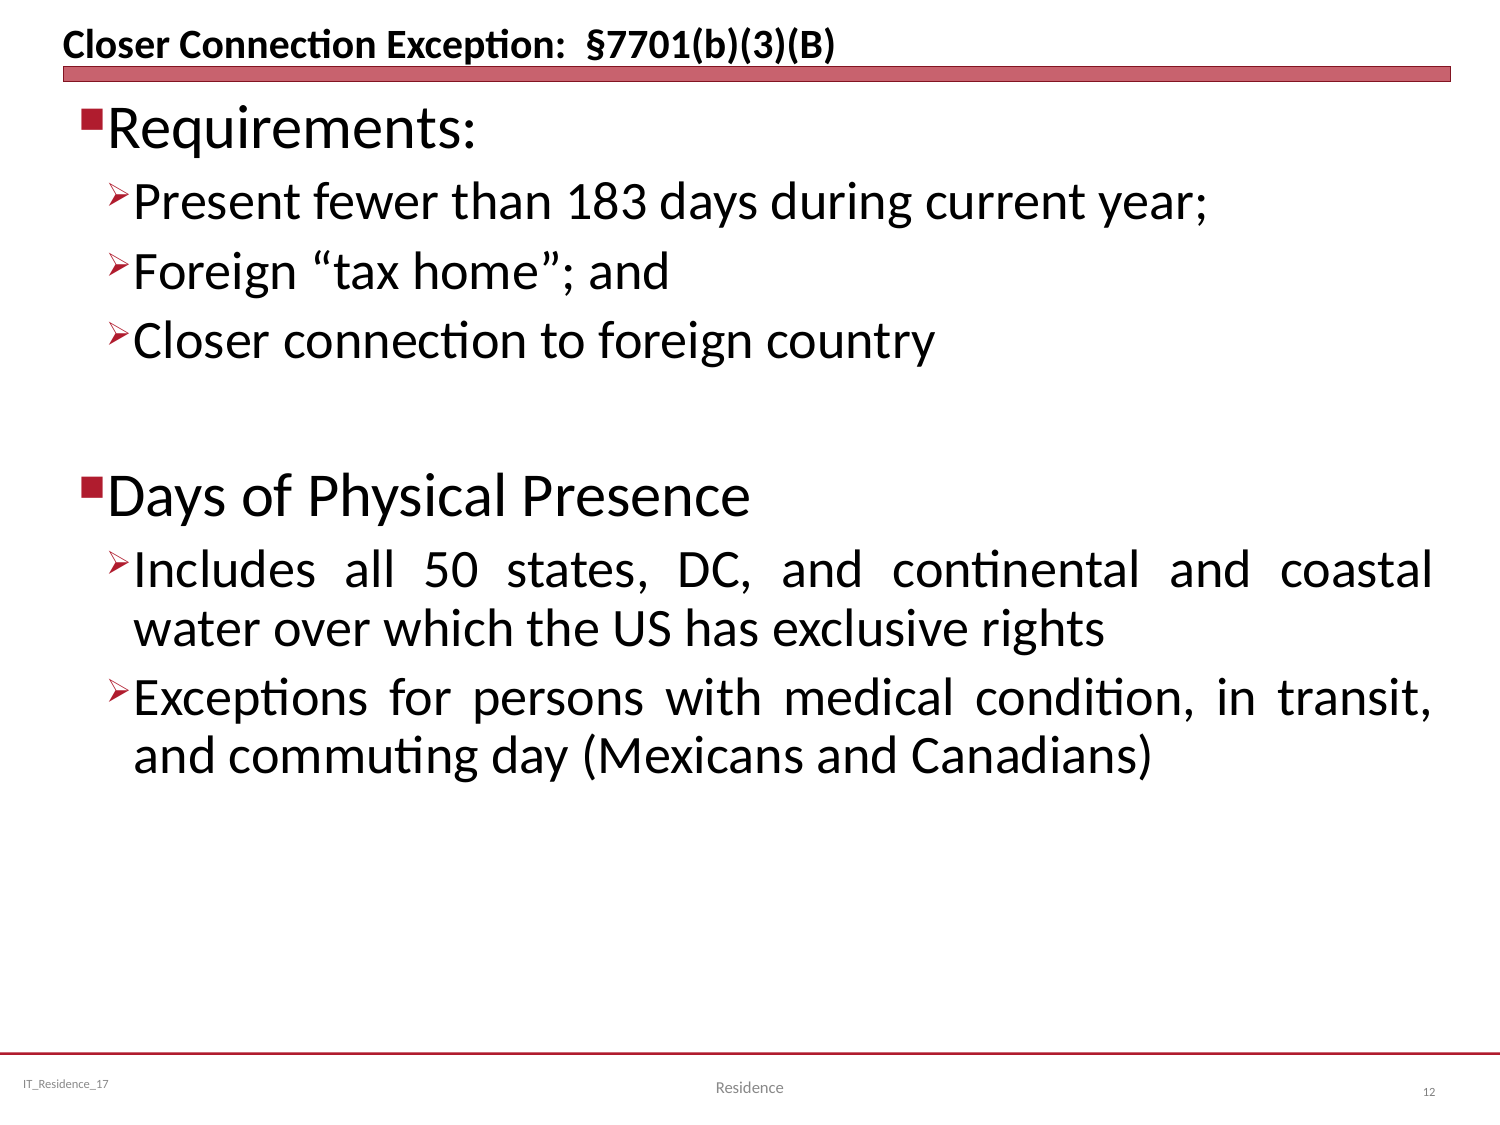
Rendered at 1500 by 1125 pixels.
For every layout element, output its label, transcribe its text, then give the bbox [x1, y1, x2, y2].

title Closer Connection Exception: §7701(b)(3)(B) [62, 6, 1451, 67]
slide_number 12 [1375, 1061, 1451, 1122]
list Requirements: Present fewer than 183 days during current year; Foreign “tax home”; and Closer connection to foreign country Days of Physical Presence Includes all 50 states, DC, and continental and coastal water over which the US has exclusive rights Exceptions for persons with medical condition, in transit, and commuting day (Mexicans and Canadians) [63, 87, 1451, 1041]
footer Residence [512, 1056, 988, 1117]
